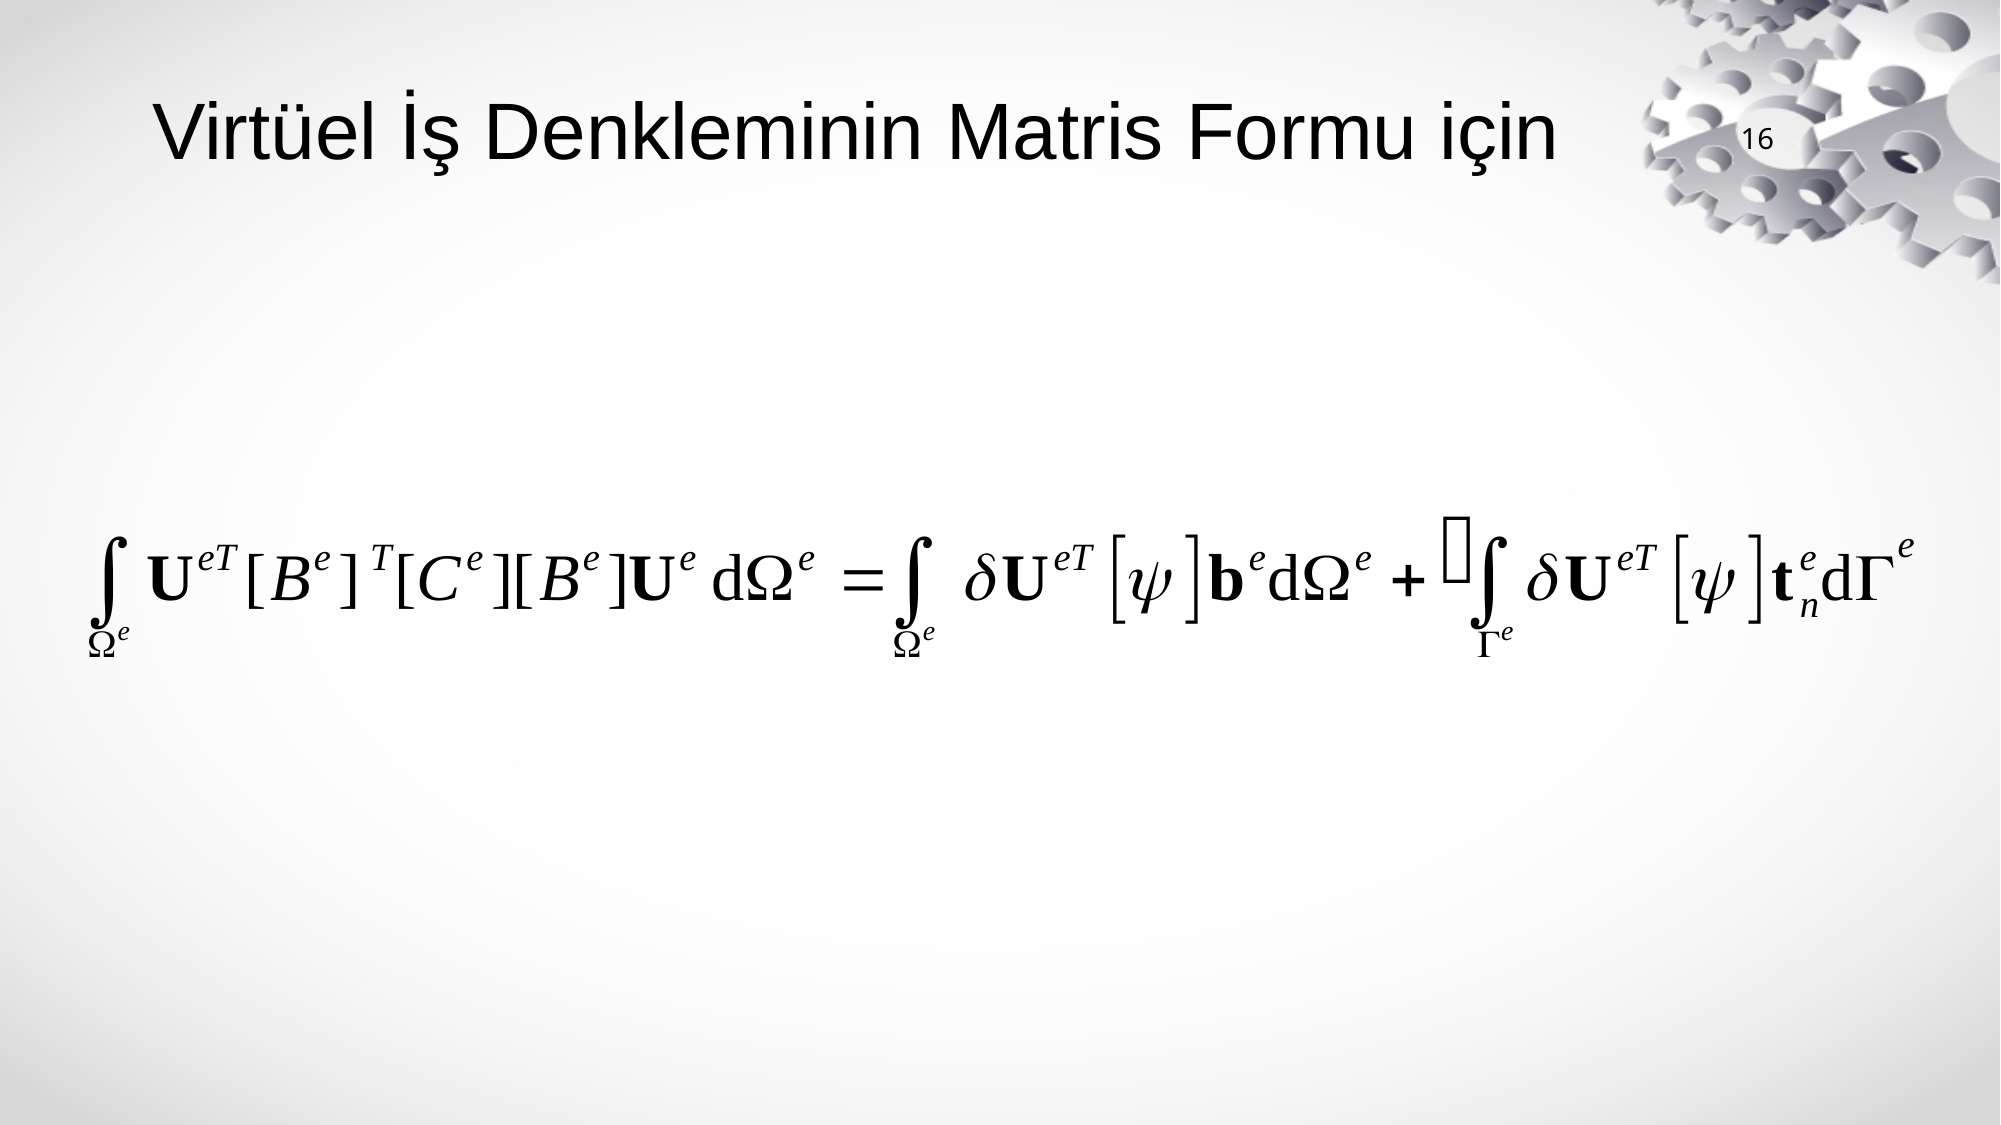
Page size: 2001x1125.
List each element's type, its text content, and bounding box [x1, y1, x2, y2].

slide_number 16 [1704, 112, 1790, 171]
picture [0, 0, 2000, 1125]
title Virtüel İş Denkleminin Matris Formu için [137, 59, 1622, 196]
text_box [74, 511, 1926, 679]
